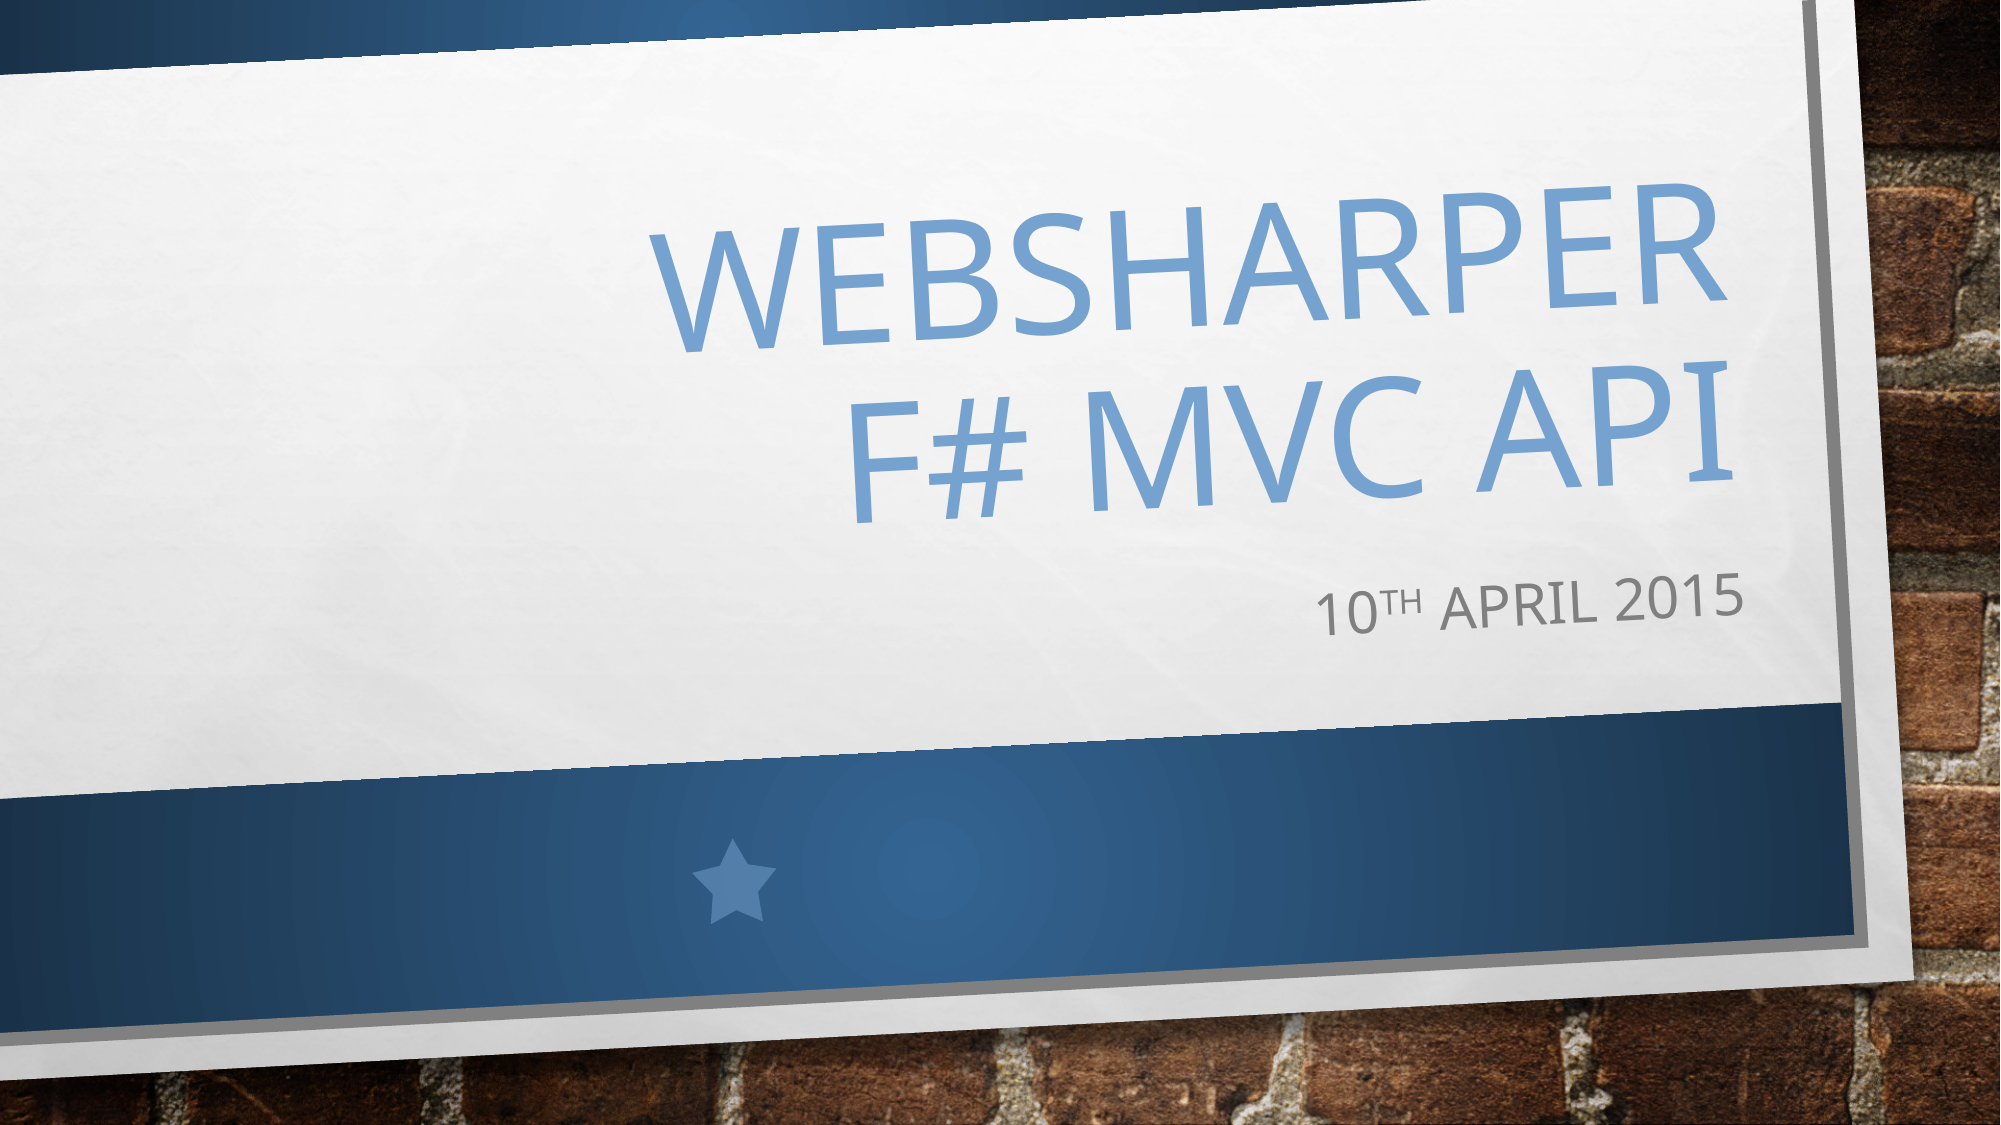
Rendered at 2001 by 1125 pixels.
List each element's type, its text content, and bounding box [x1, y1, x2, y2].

picture [0, 0, 2000, 1125]
subtitle 10th April 2015 [159, 533, 1763, 708]
title WebSharper F# MVC API [135, 67, 1758, 605]
